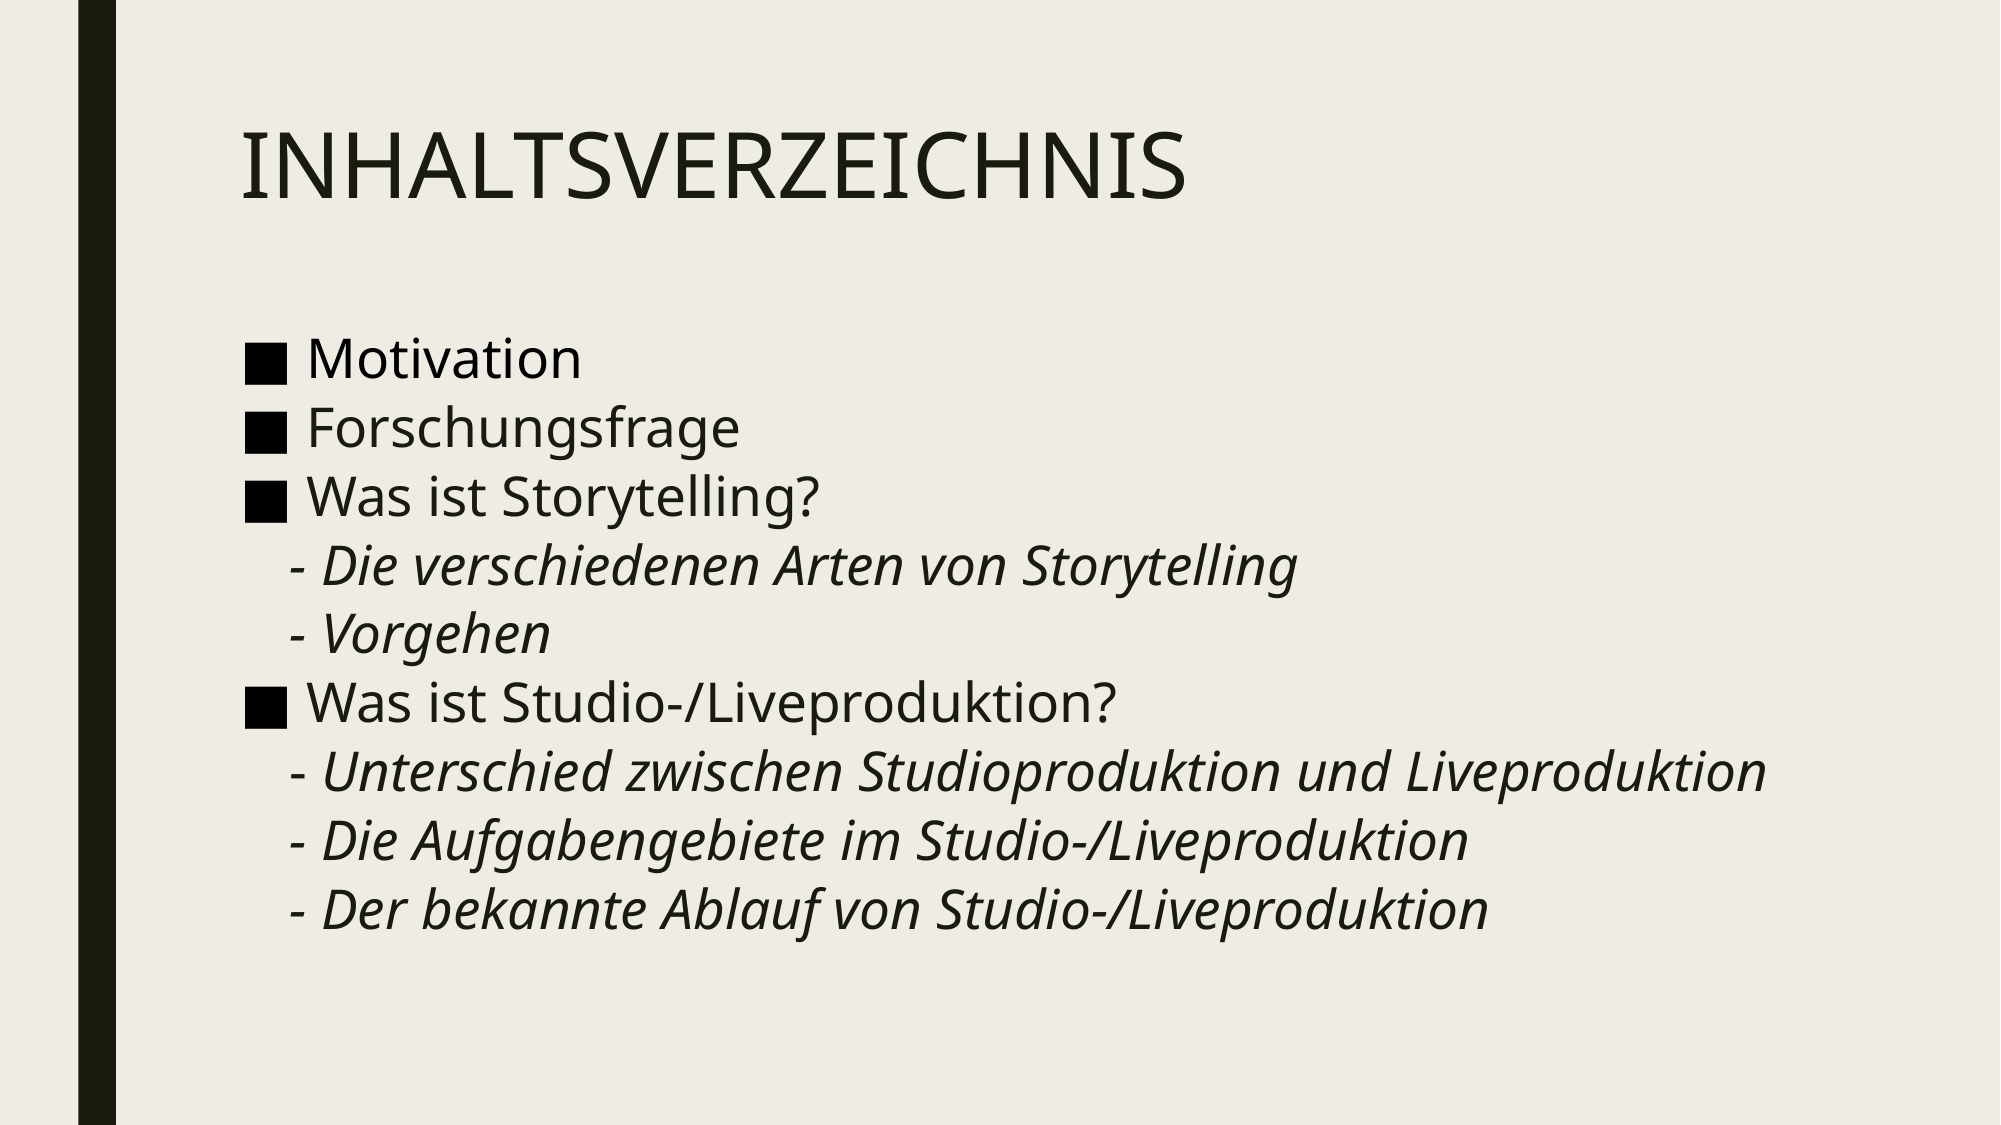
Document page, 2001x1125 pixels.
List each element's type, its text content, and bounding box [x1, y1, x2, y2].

title INHALTSVERZEICHNIS [225, 112, 1800, 321]
list ■ Motivation ■ Forschungsfrage ■ Was ist Storytelling? - Die verschiedenen Arten von Storytelling - Vorgehen ■ Was ist Studio-/Liveproduktion? - Unterschied zwischen Studioproduktion und Liveproduktion - Die Aufgabengebiete im Studio-/Liveproduktion - Der bekannte Ablauf von Studio-/Liveproduktion [225, 321, 1800, 963]
